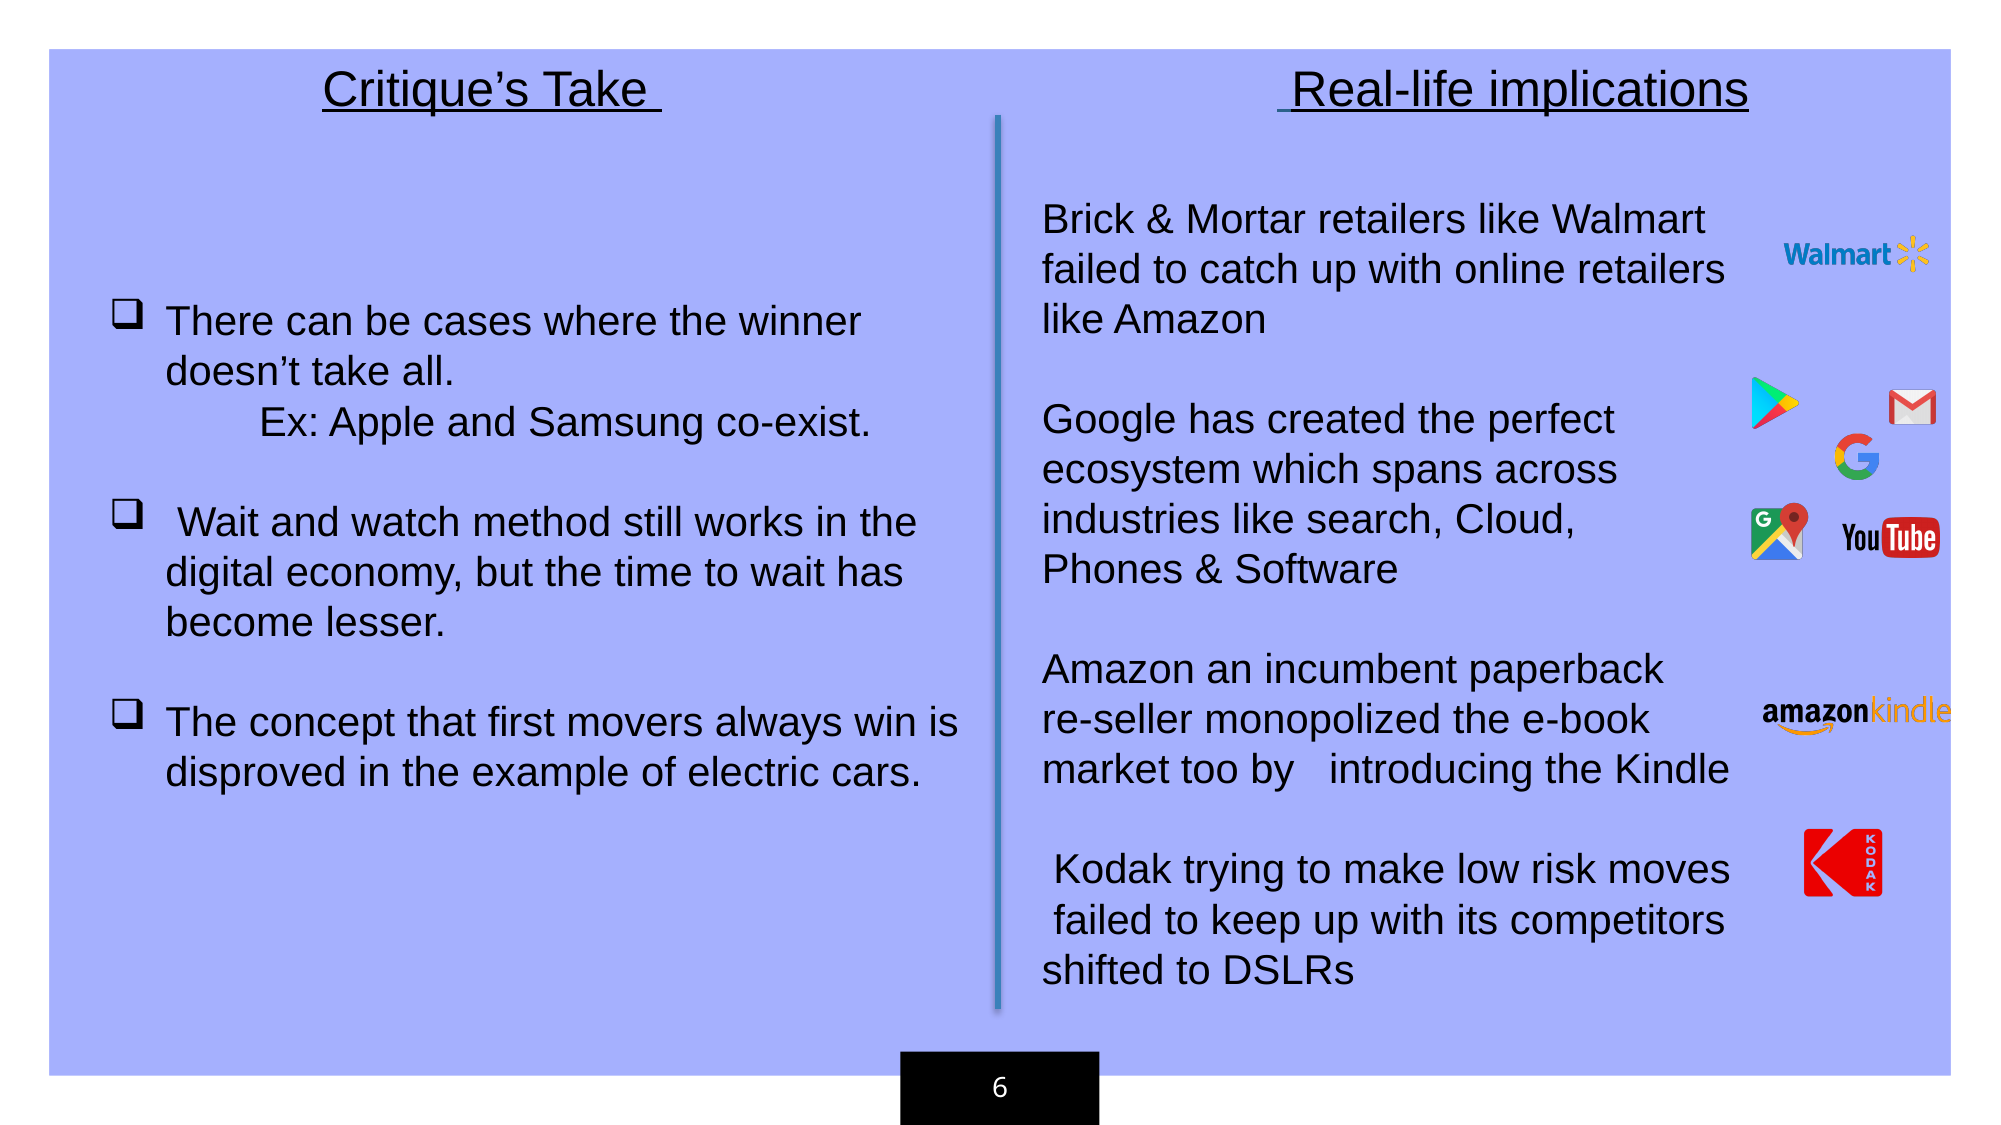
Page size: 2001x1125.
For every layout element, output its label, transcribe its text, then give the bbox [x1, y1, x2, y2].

text_box There can be cases where the winner doesn’t take all. Ex: Apple and Samsung co-exist. Wait and watch method still works in the digital economy, but the time to wait has become lesser. The concept that first movers always win is disproved in the example of electric cars. [69, 236, 982, 957]
text_box Brick & Mortar retailers like Walmart failed to catch up with online retailers like Amazon Google has created the perfect ecosystem which spans across industries like search, Cloud, Phones & Software Amazon an incumbent paperback re-seller monopolized the e-book market too by introducing the Kindle Kodak trying to make low risk moves failed to keep up with its competitors shifted to DSLRs [1003, 134, 1915, 957]
picture [1745, 374, 1803, 432]
slide_number 6 [900, 1051, 1100, 1125]
text_box Critique’s Take [0, 49, 985, 237]
picture [1842, 517, 1940, 559]
text_box Real-life implications [1015, 49, 2000, 249]
picture [1783, 235, 1929, 273]
picture [1742, 499, 1811, 568]
picture [1738, 634, 1965, 942]
picture [1831, 431, 1882, 482]
picture [1887, 381, 1938, 433]
